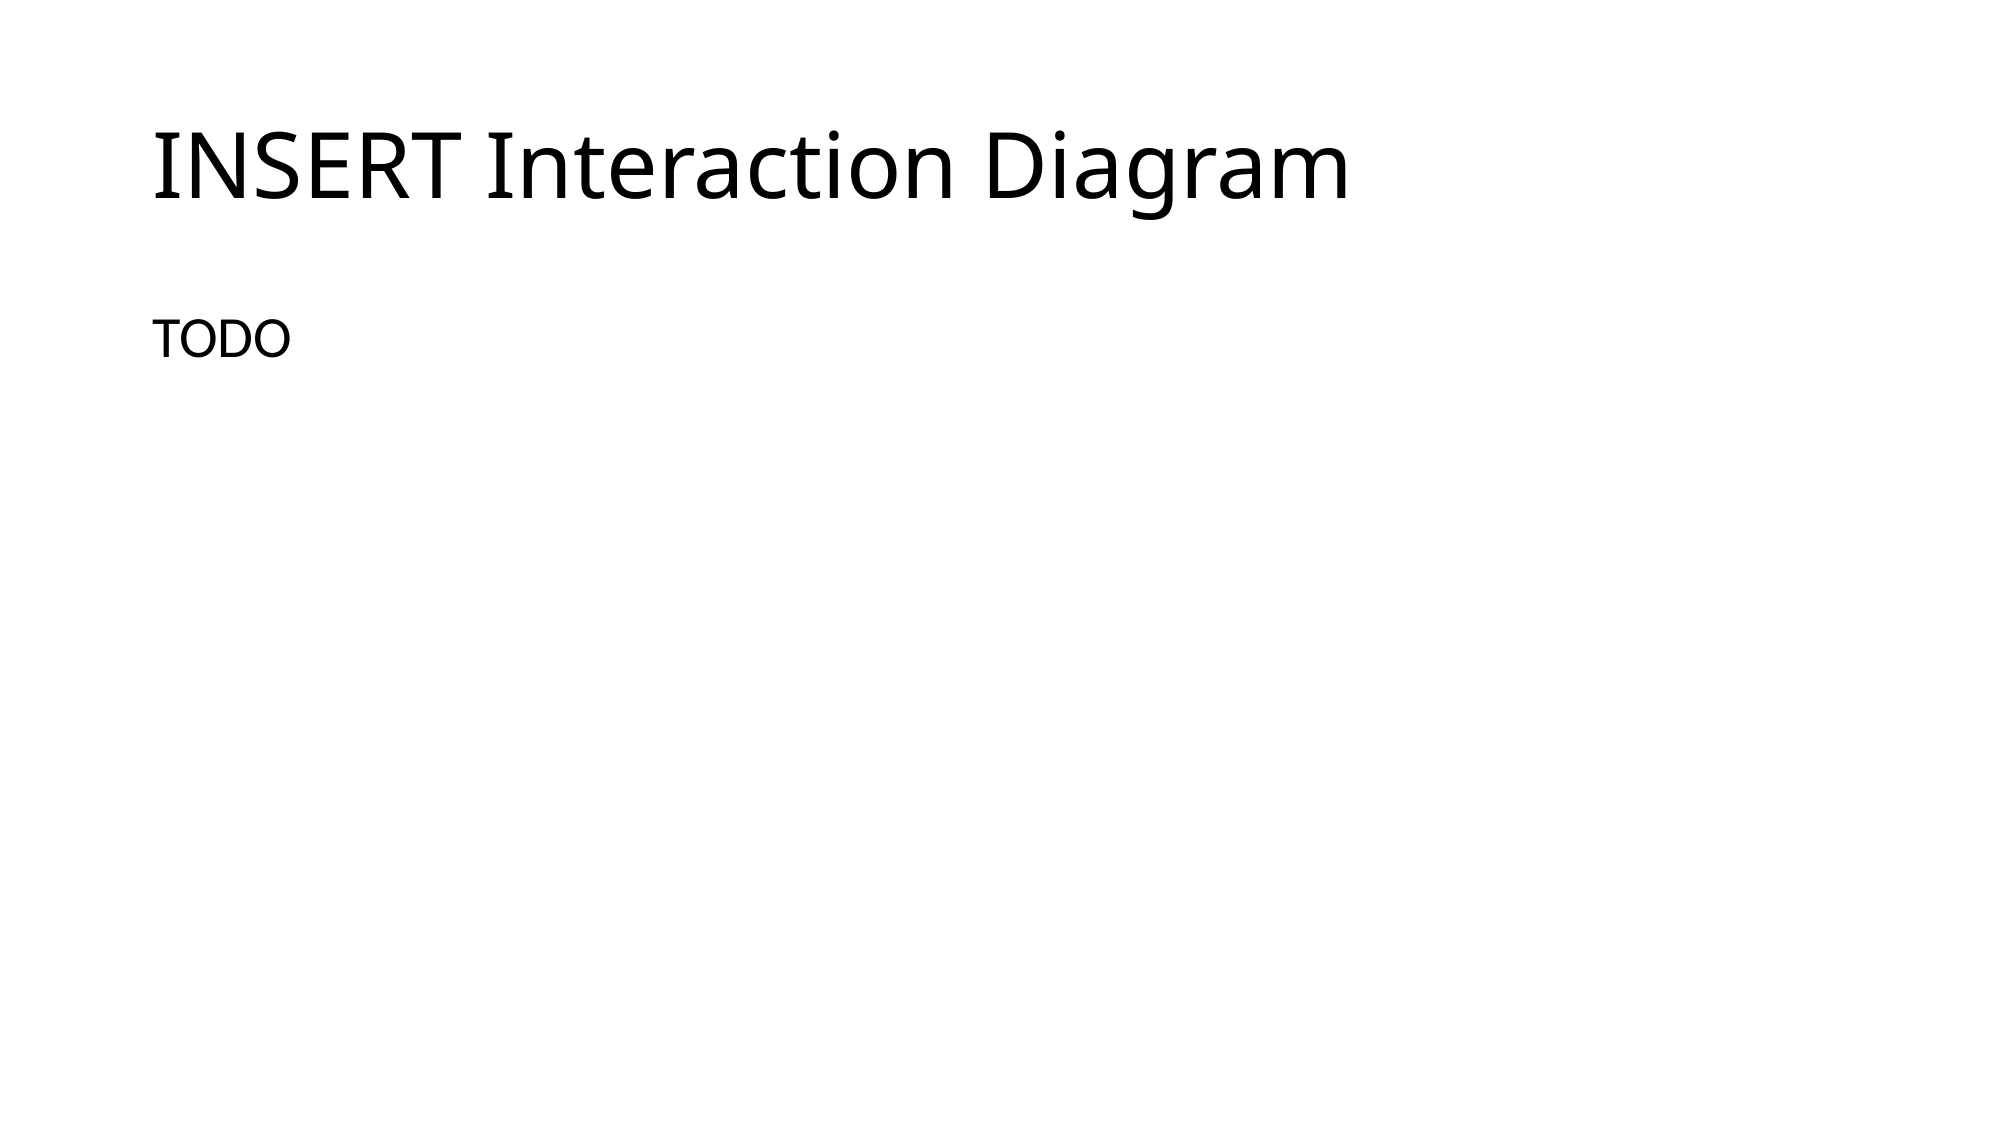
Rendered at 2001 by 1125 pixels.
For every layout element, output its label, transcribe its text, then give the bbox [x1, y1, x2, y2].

title INSERT Interaction Diagram [137, 59, 1863, 278]
list TODO [137, 299, 1863, 1014]
